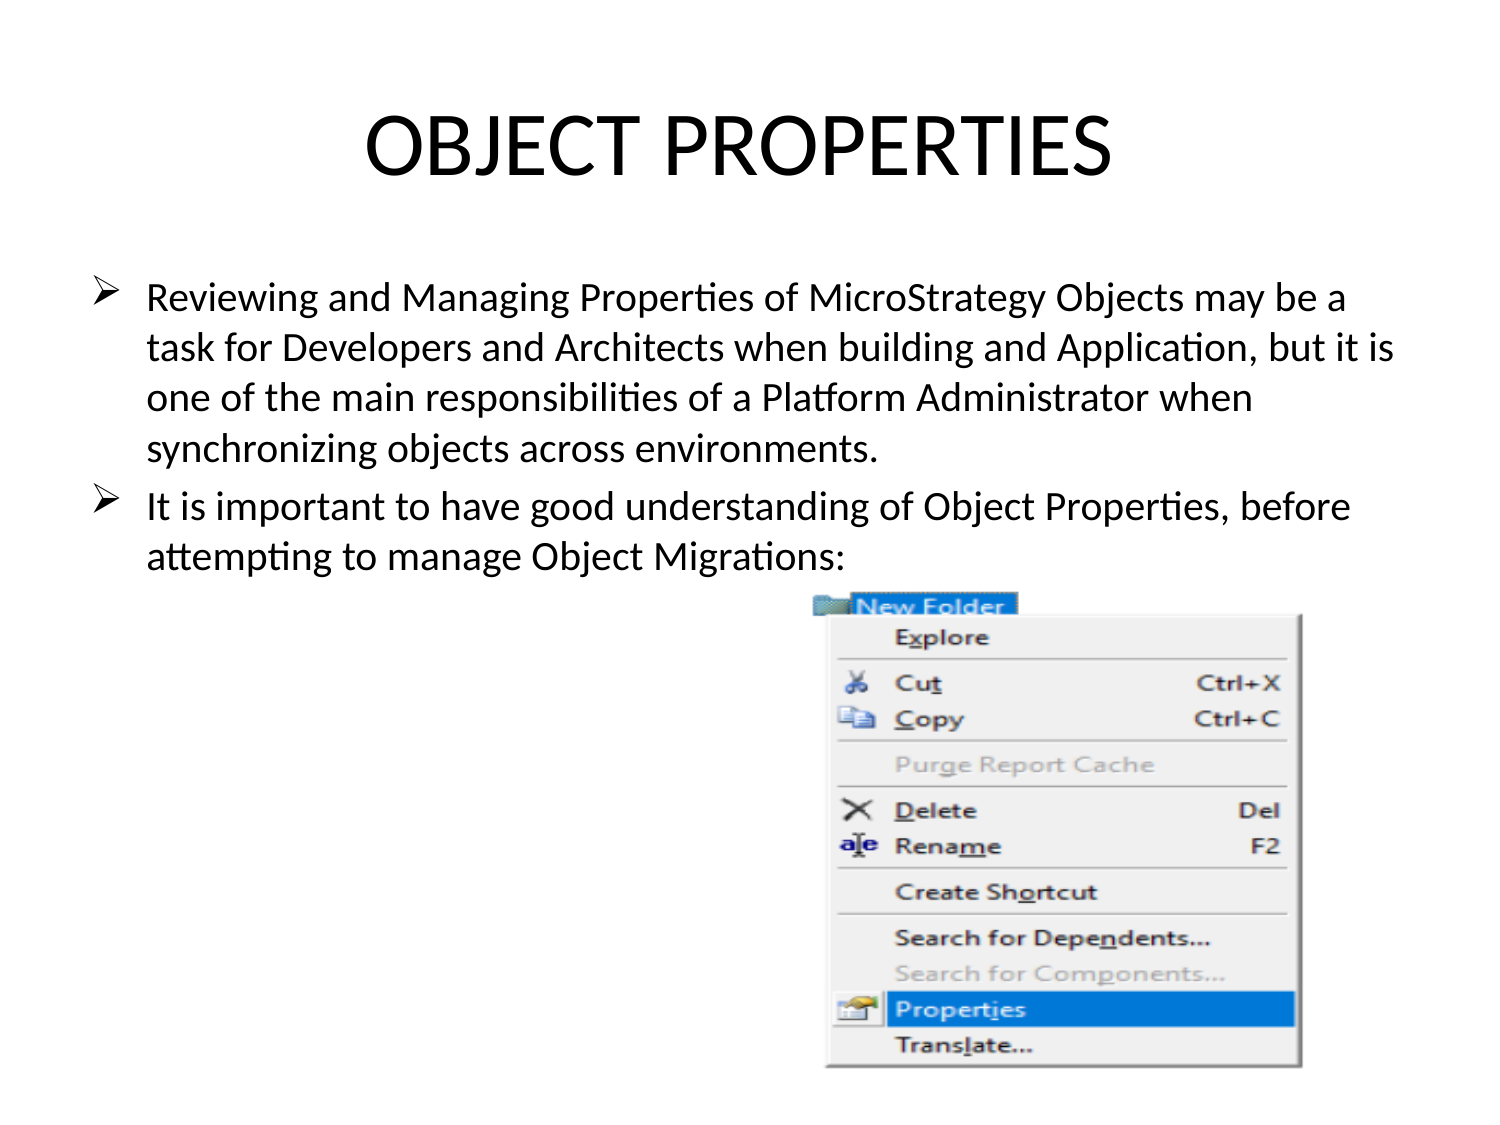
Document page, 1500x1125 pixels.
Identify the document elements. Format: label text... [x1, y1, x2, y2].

title OBJECT PROPERTIES [75, 45, 1425, 233]
list Reviewing and Managing Properties of MicroStrategy Objects may be a task for Developers and Architects when building and Application, but it is one of the main responsibilities of a Platform Administrator when synchronizing objects across environments. It is important to have good understanding of Object Properties, before attempting to manage Object Migrations: [75, 262, 1425, 1005]
picture [796, 573, 1325, 1082]
